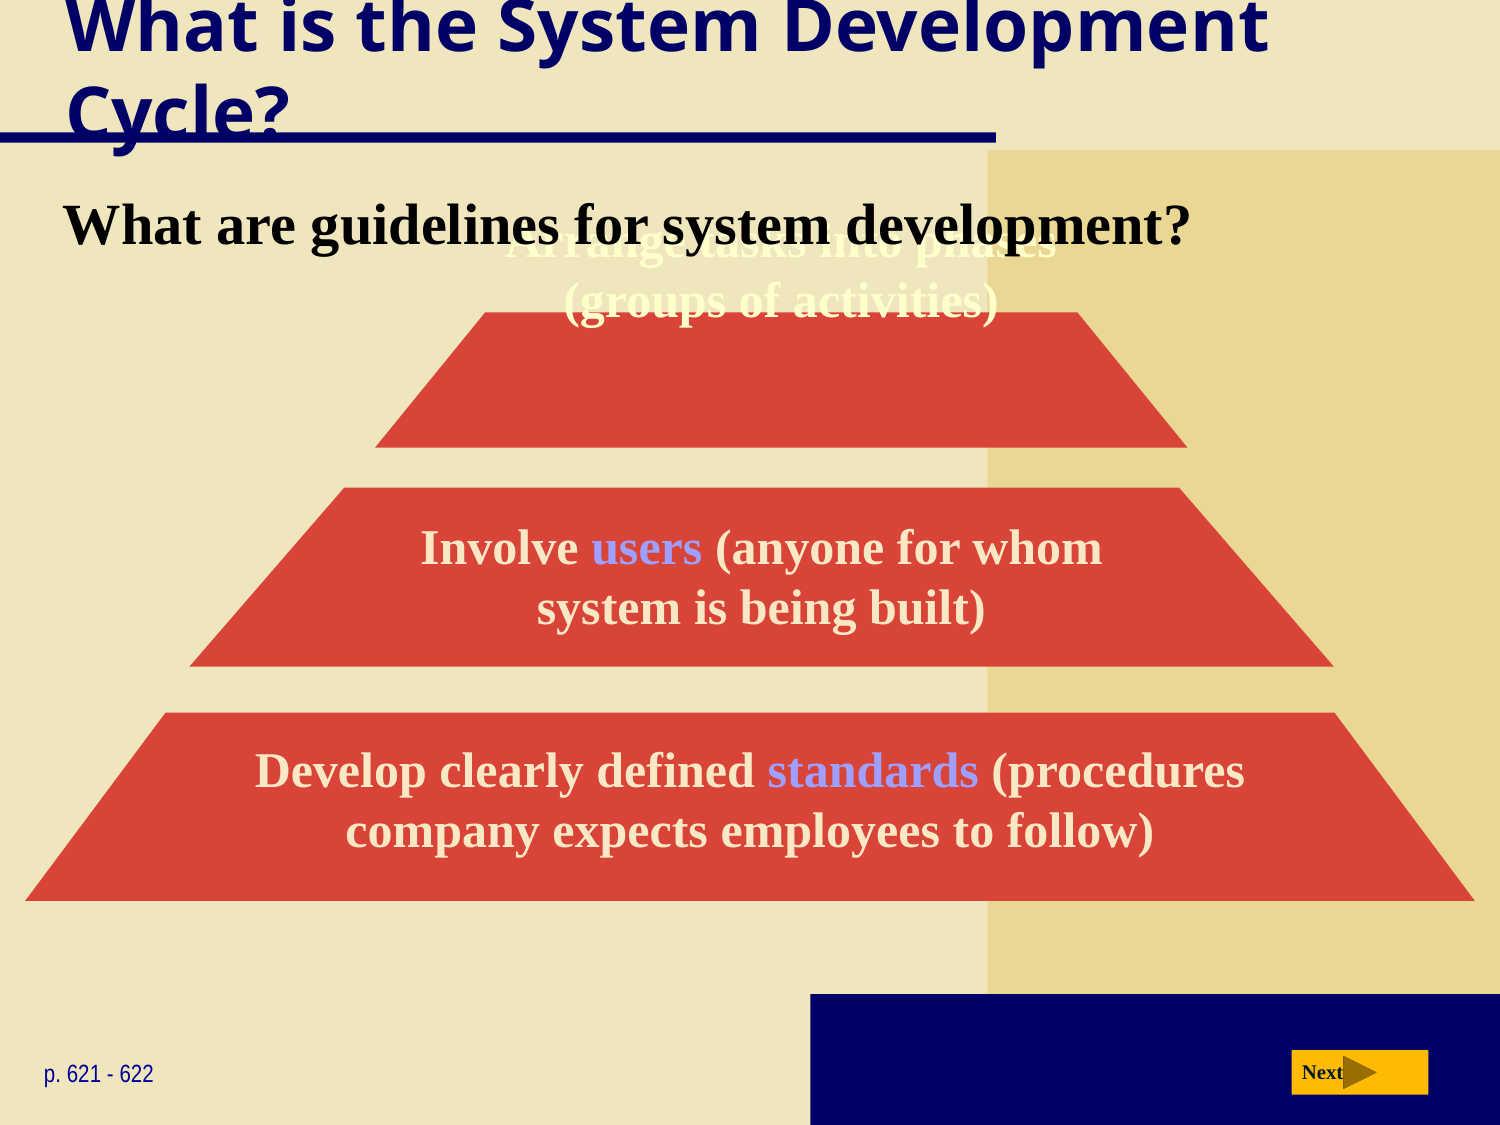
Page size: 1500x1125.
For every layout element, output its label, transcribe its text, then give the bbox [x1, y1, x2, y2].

title What is the System Development Cycle? [49, 0, 1459, 133]
text_box p. 621 - 622 [29, 1050, 284, 1095]
text_box Develop clearly defined standards (procedures company expects employees to follow) [25, 712, 1475, 901]
text_box Involve users (anyone for whom system is being built) [189, 487, 1334, 667]
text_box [1286, 1049, 1429, 1095]
list What are guidelines for system development? [47, 178, 1457, 301]
text_box Arrange tasks into phases (groups of activities) [375, 312, 1188, 448]
